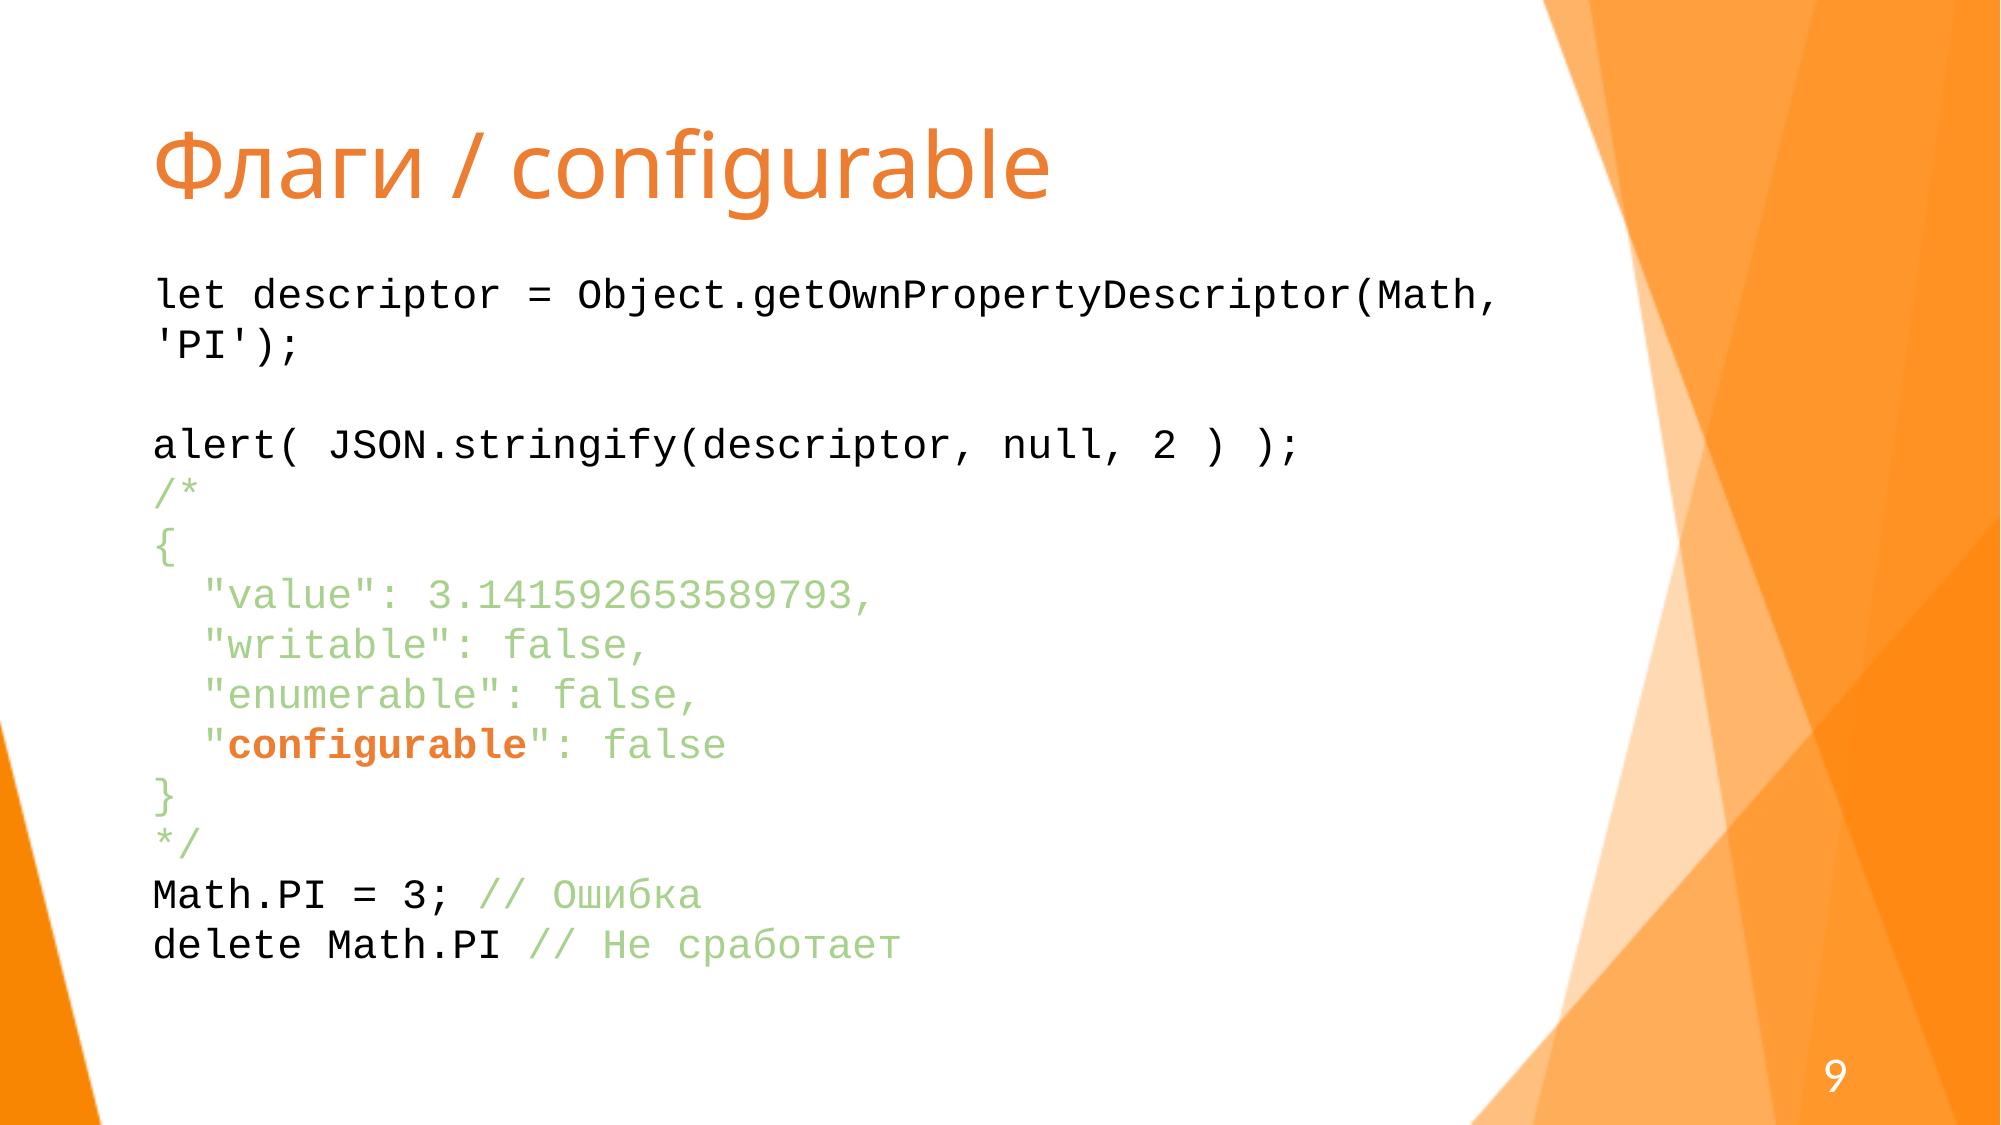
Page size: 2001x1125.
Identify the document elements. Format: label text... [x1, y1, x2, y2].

slide_number 9 [1412, 1042, 1863, 1103]
picture [0, 0, 2001, 1125]
text_box let descriptor = Object.getOwnPropertyDescriptor(Math, 'PI'); alert( JSON.stringify(descriptor, null, 2 ) ); /* { "value": 3.141592653589793, "writable": false, "enumerable": false, "configurable": false } */ Math.PI = 3; // Ошибка delete Math.PI // Не сработает [137, 259, 1556, 975]
title Флаги / configurable [137, 59, 1863, 278]
